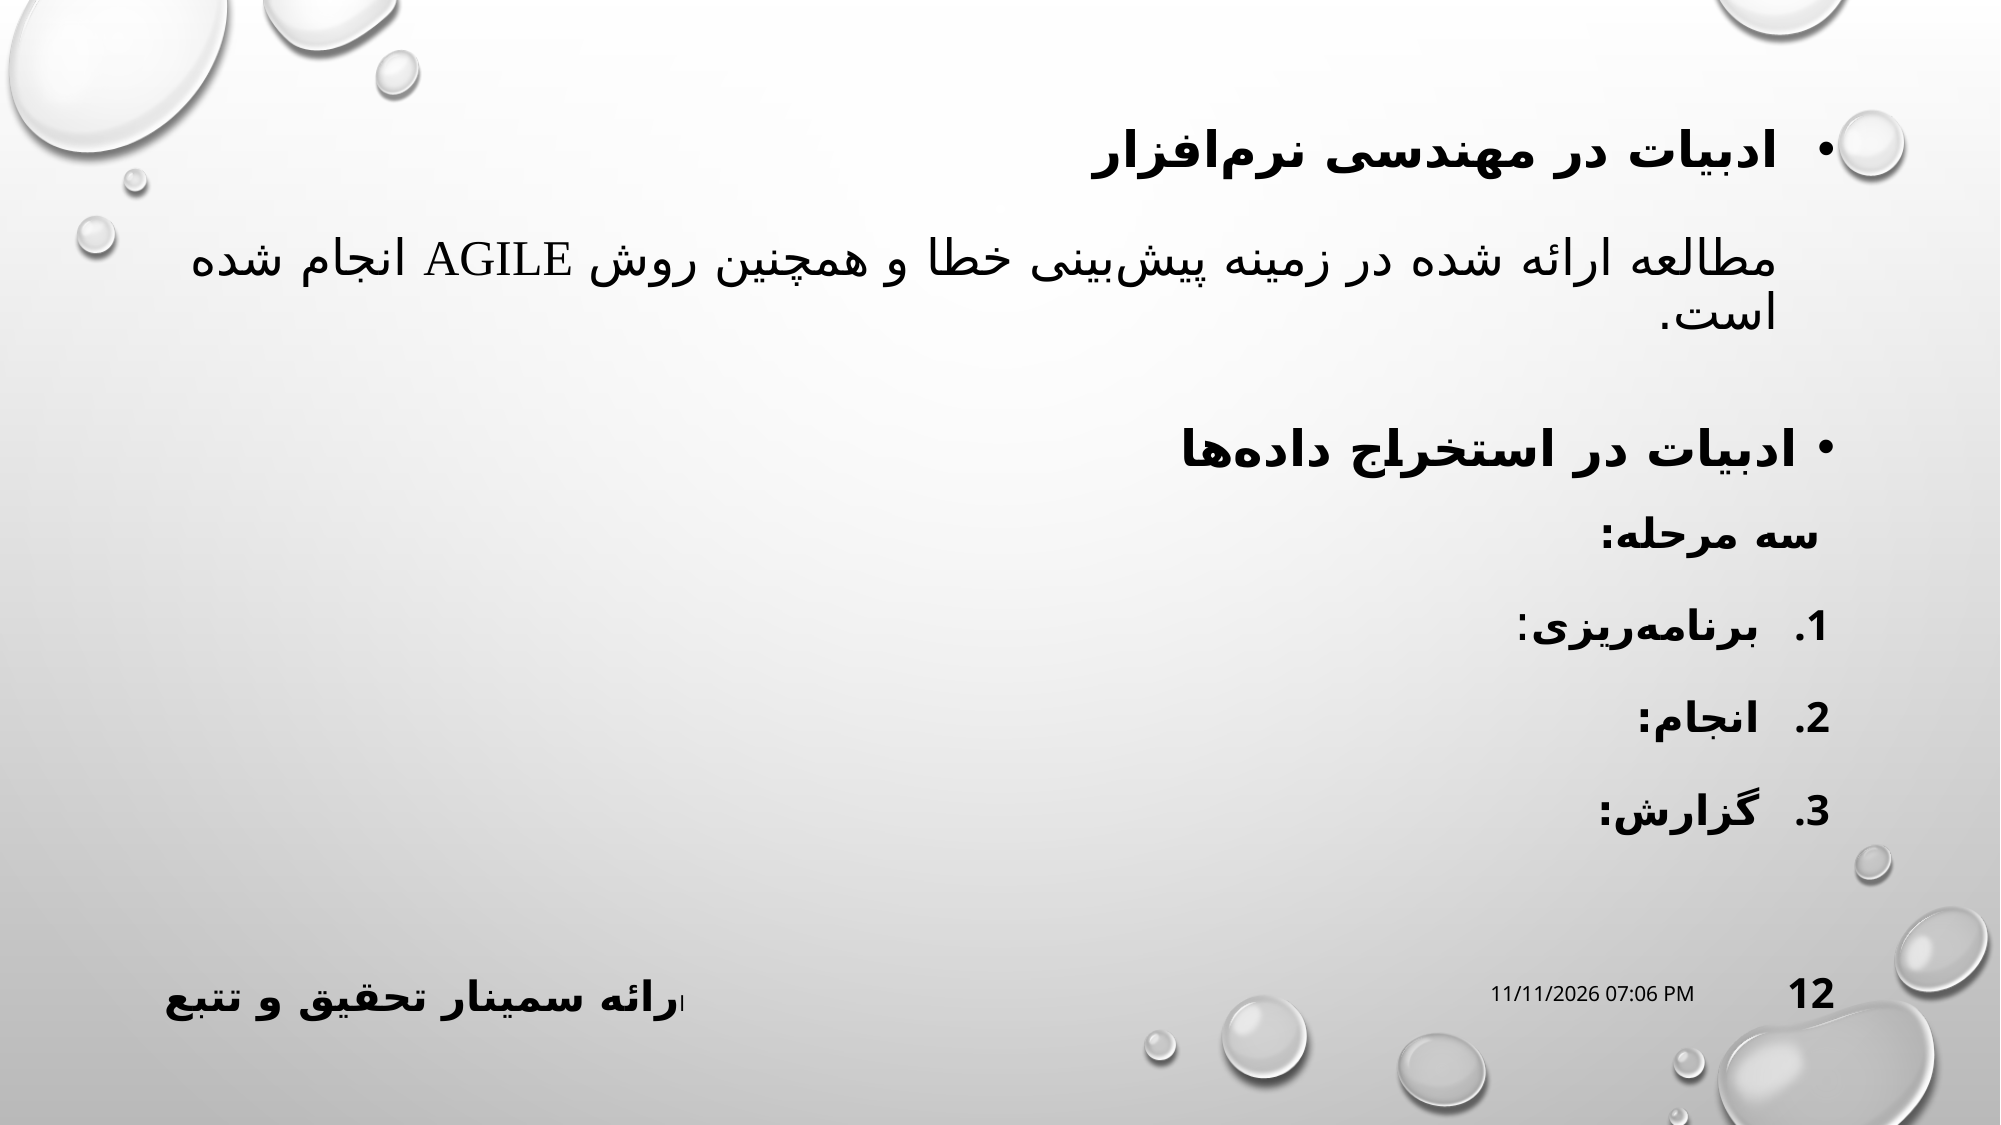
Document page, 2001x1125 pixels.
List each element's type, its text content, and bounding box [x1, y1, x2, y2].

slide_number 08 اُكتبر 21 [1259, 965, 1710, 1025]
list ادبیات در استخراج داده‌ها سه مرحله: برنامه‌ریزی: انجام: گزارش: [149, 396, 1850, 959]
slide_number 12 [1724, 965, 1851, 1025]
footer ارائه سمینار تحقیق و تتبع [149, 965, 1245, 1025]
title ادبیات در مهندسی نرم‌افزار مطالعه ارائه شده در زمینه پیش‌بینی خطا و همچنین روش Agile انجام شده است. [149, 101, 1851, 364]
picture [0, 0, 2000, 1125]
